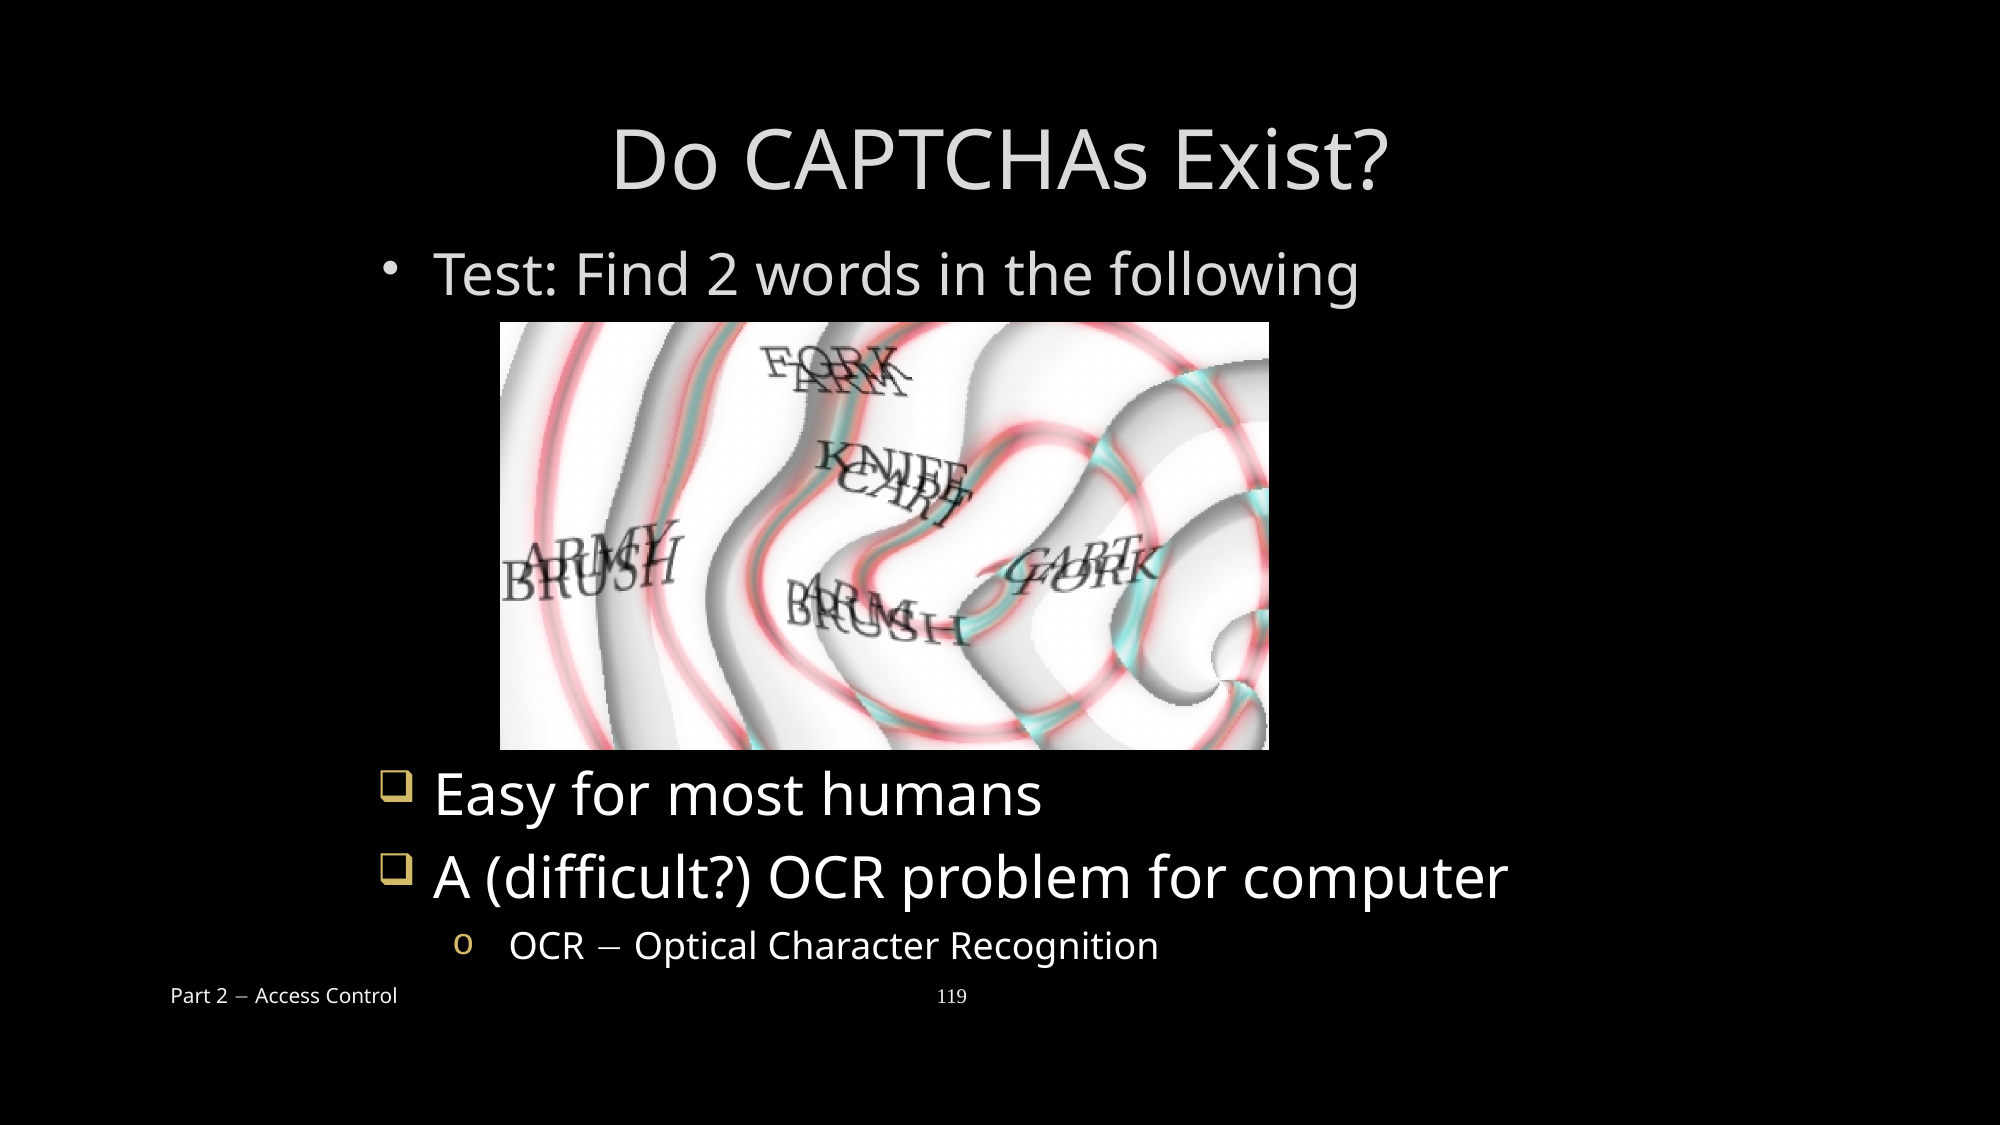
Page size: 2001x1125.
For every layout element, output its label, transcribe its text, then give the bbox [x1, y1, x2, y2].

list Test: Find 2 words in the following [362, 237, 1650, 350]
text_box Easy for most humans A (difficult?) OCR problem for computer OCR  Optical Character Recognition [362, 750, 1700, 1000]
footer Part 2  Access Control 119 [149, 965, 1245, 1025]
picture [499, 322, 1270, 751]
title Do CAPTCHAs Exist? [362, 62, 1638, 234]
